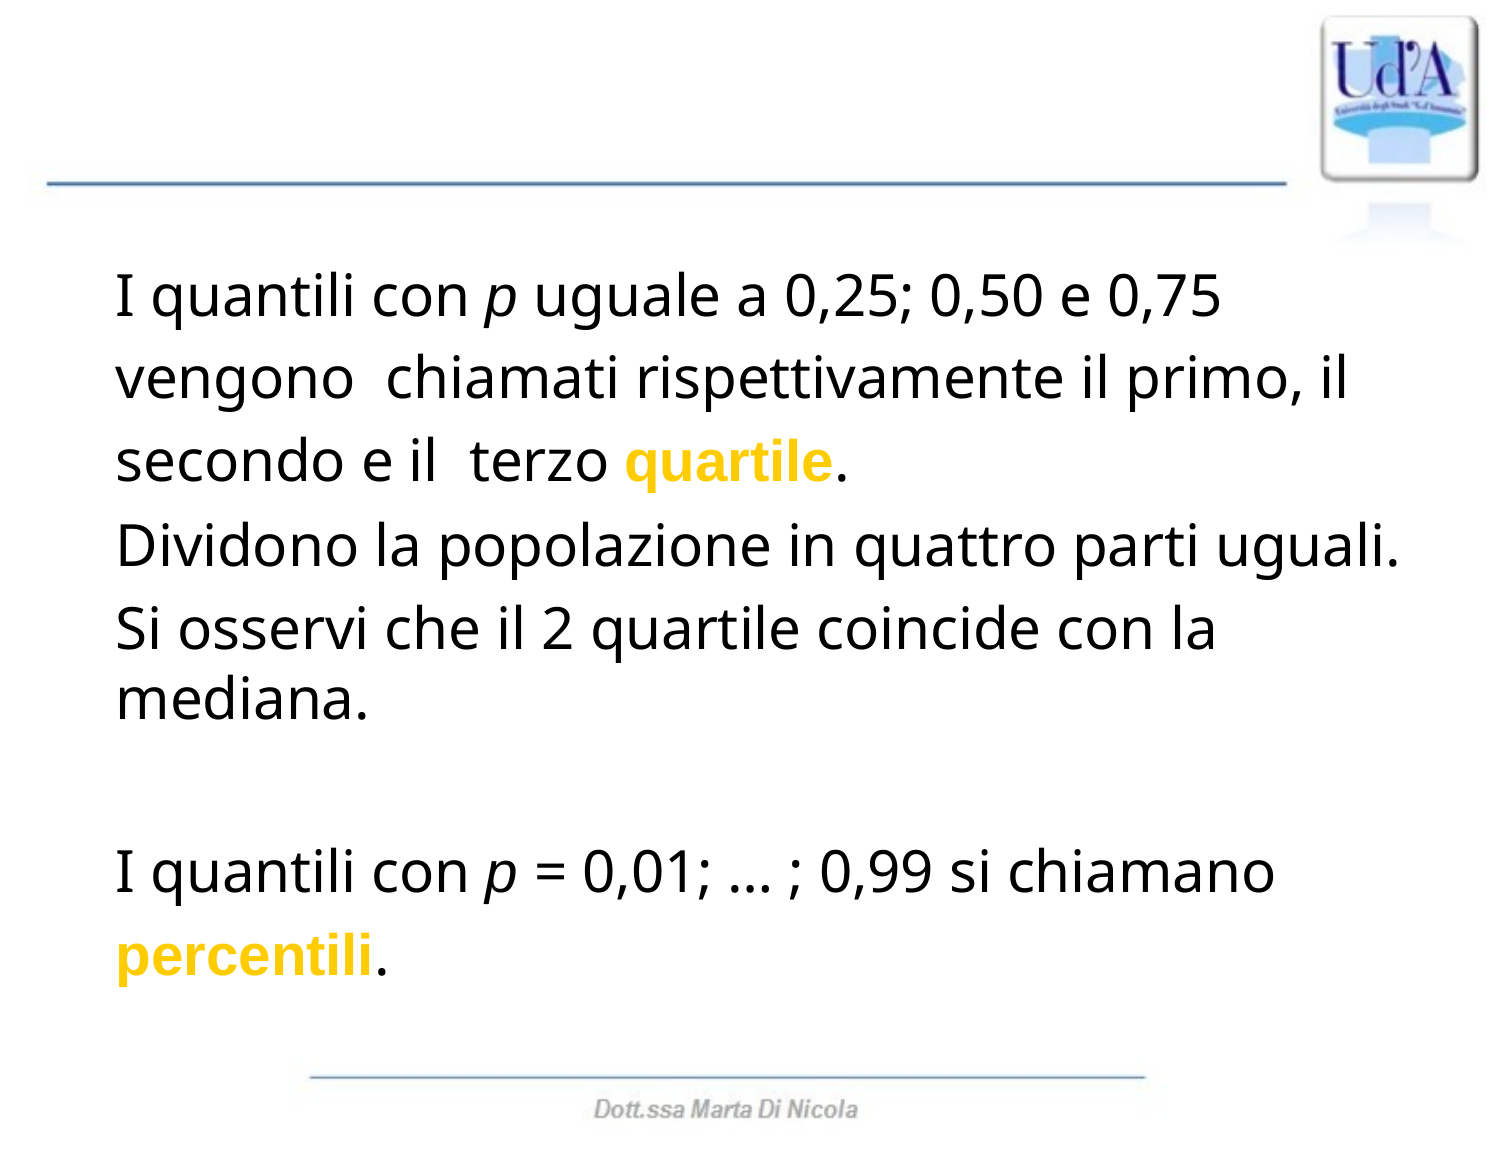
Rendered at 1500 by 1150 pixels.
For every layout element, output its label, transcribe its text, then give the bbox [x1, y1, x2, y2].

text_box I quantili con p uguale a 0,25; 0,50 e 0,75 vengono chiamati rispettivamente il primo, il secondo e il terzo quartile. Dividono la popolazione in quattro parti uguali. Si osservi che il 2 quartile coincide con la mediana. I quantili con p = 0,01; … ; 0,99 si chiamano percentili. [113, 243, 1436, 988]
picture [29, 14, 1486, 1137]
